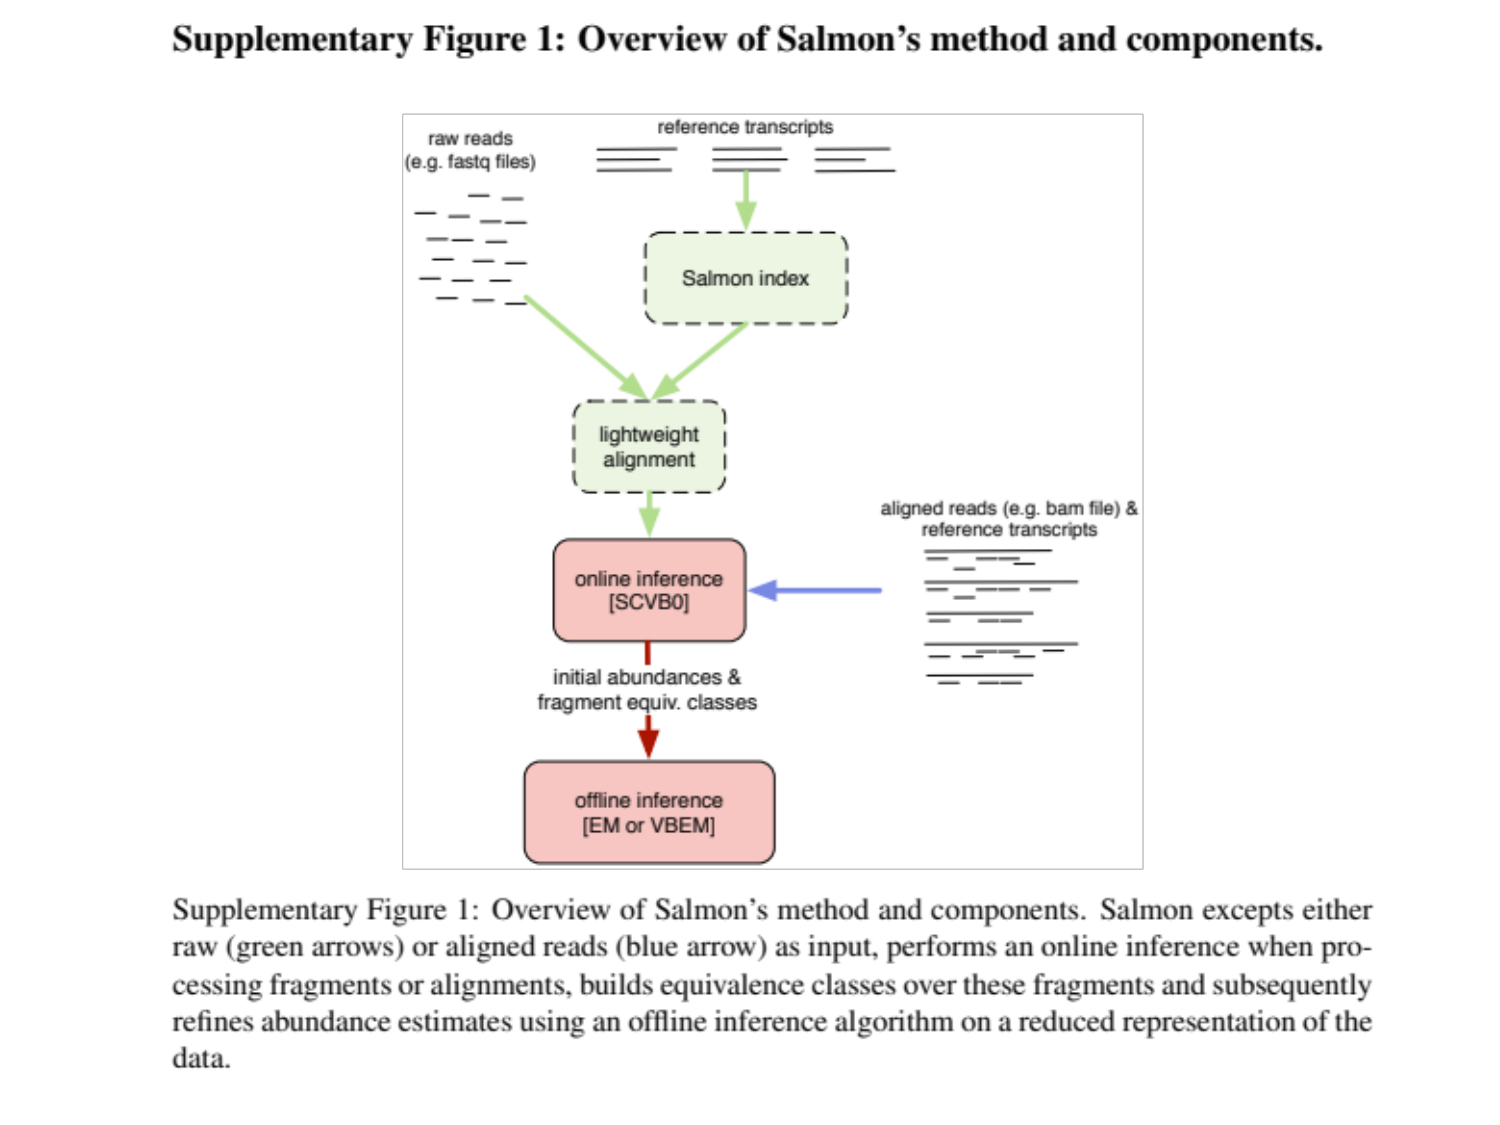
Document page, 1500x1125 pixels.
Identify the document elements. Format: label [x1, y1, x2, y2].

picture [157, 0, 1401, 1118]
